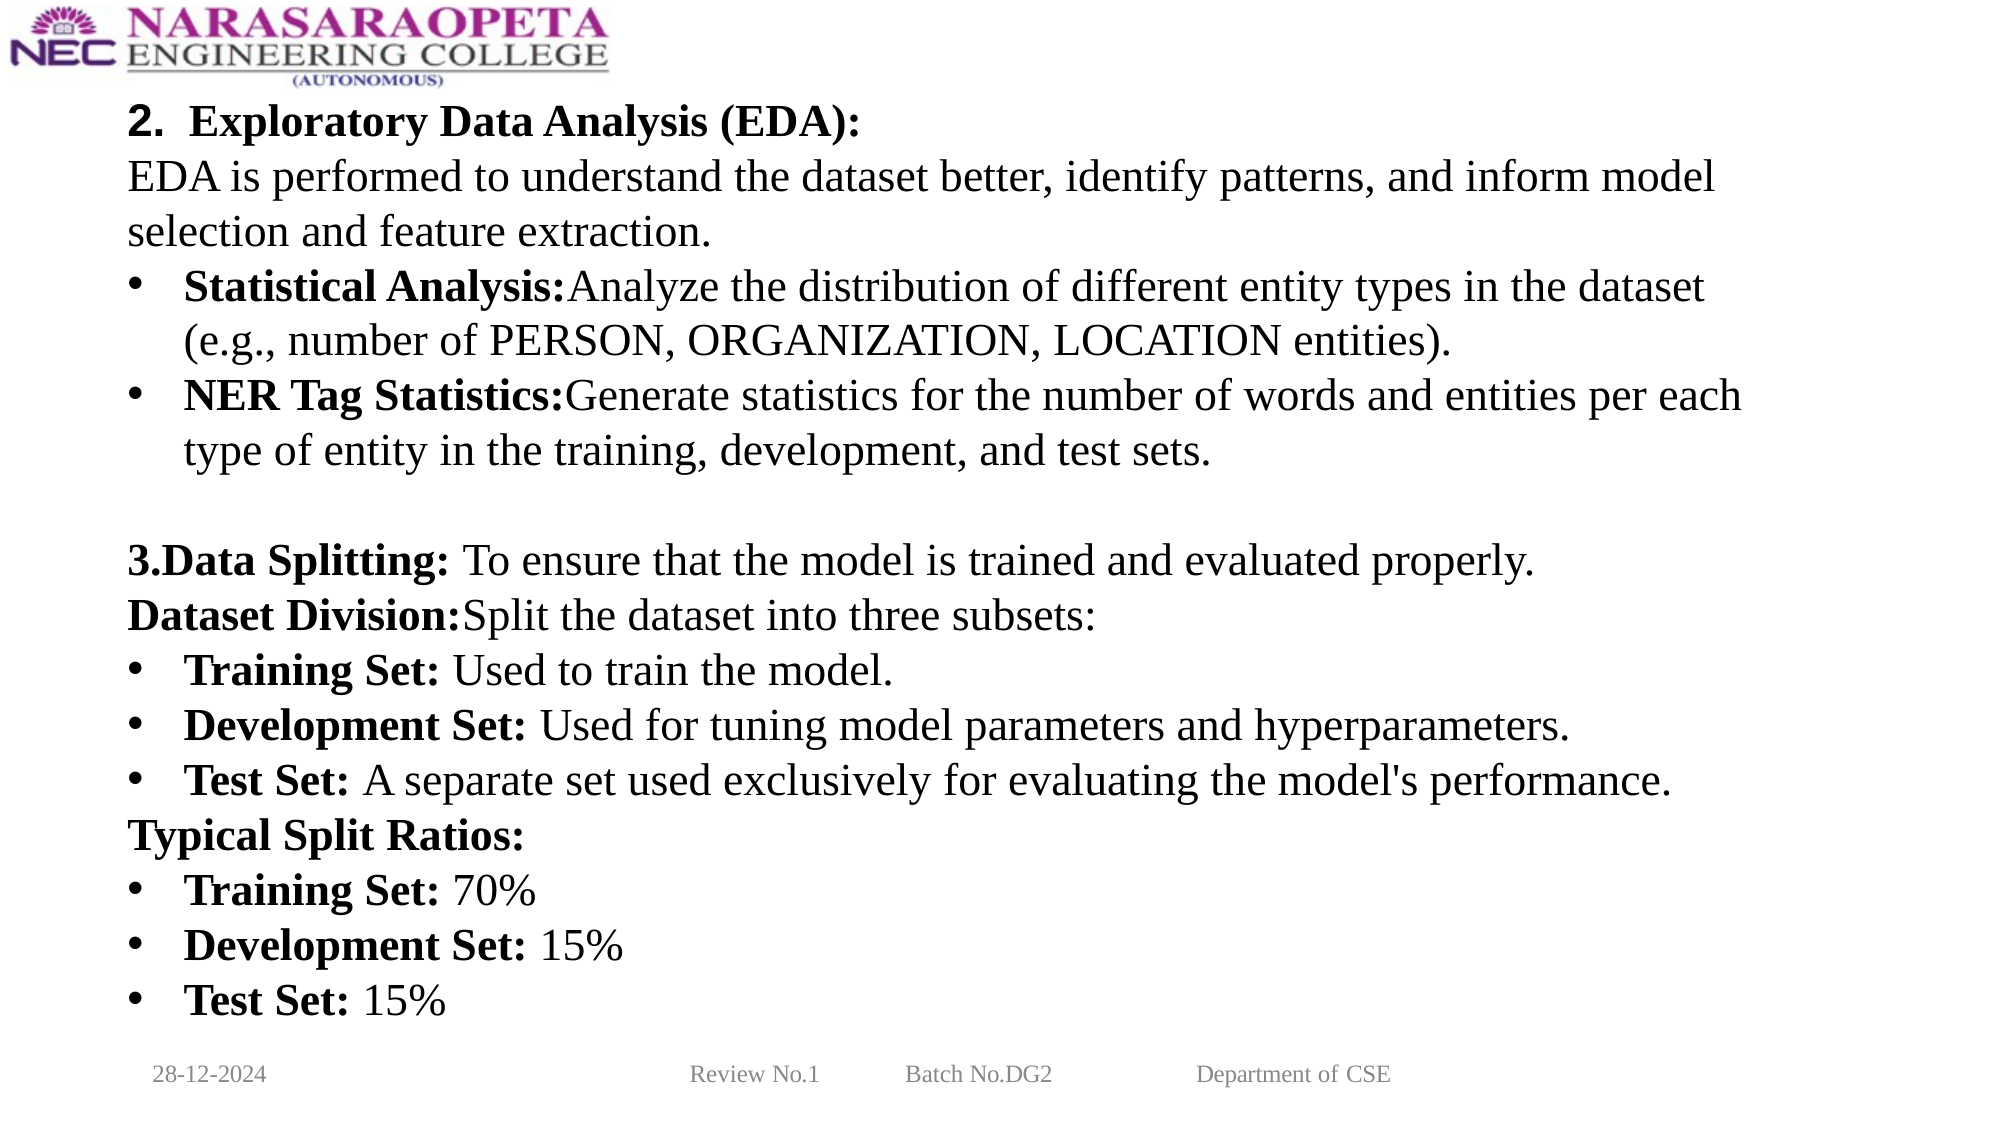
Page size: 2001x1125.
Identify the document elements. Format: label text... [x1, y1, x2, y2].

picture [9, 6, 611, 89]
text_box Review No.1 [687, 1058, 851, 1088]
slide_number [150, 1058, 272, 1125]
footer Batch No.DG2 [903, 1058, 1067, 1125]
text_box Department of CSE [1193, 1058, 1395, 1088]
text_box 2. Exploratory Data Analysis (EDA): EDA is performed to understand the dataset better, identify patterns, and inform model selection and feature extraction. Statistical Analysis:Analyze the distribution of different entity types in the dataset (e.g., number of PERSON, ORGANIZATION, LOCATION entities). NER Tag Statistics:Generate statistics for the number of words and entities per each type of entity in the training, development, and test sets. 3.Data Splitting: To ensure that the model is trained and evaluated properly. Dataset Division:Split the dataset into three subsets: Training Set: Used to train the model. Development Set: Used for tuning model parameters and hyperparameters. Test Set: A separate set used exclusively for evaluating the model's performance. Typical Split Ratios: Training Set: 70% Development Set: 15% Test Set: 15% [112, 82, 1800, 1088]
